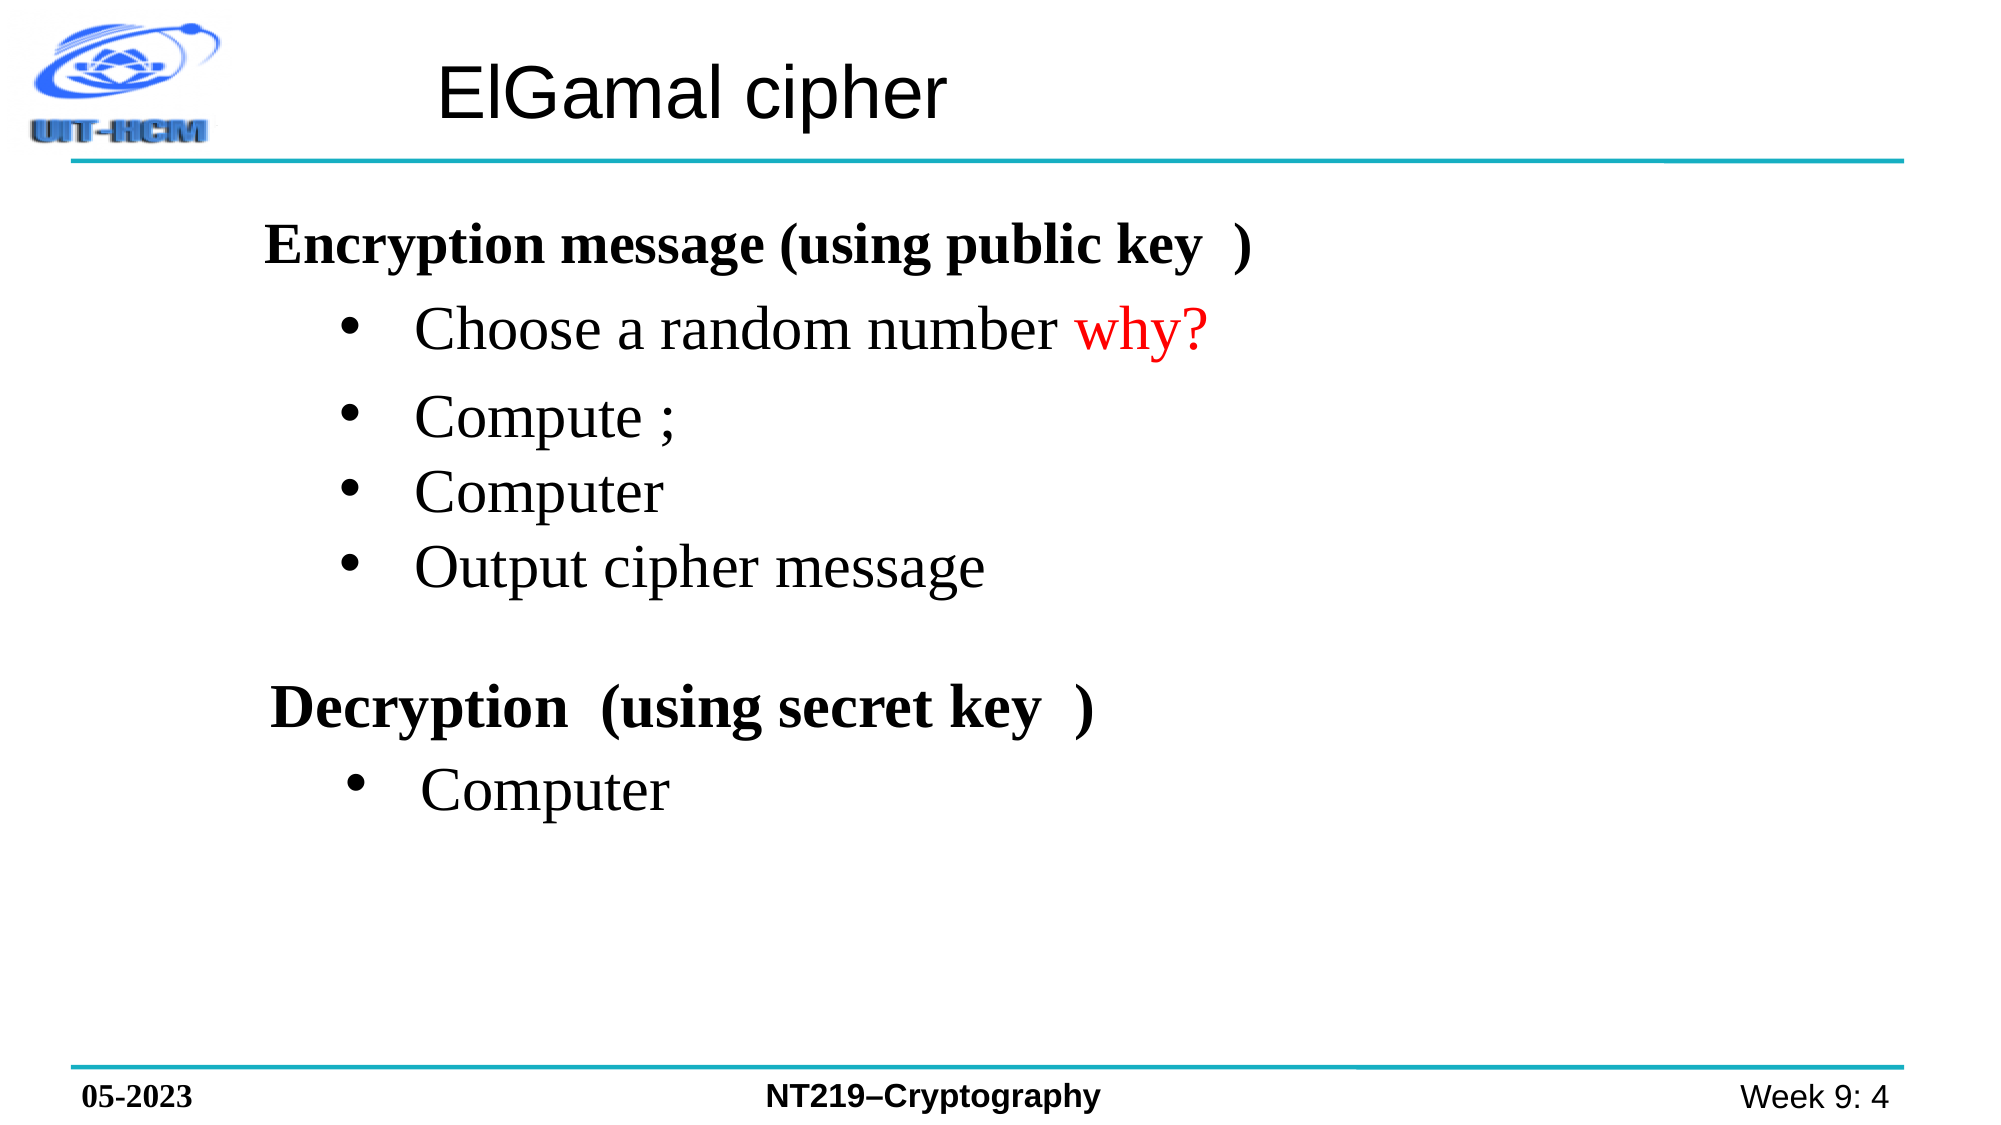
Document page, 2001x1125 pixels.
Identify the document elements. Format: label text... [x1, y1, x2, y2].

title ElGamal cipher [421, 42, 1772, 134]
picture [7, 9, 244, 155]
